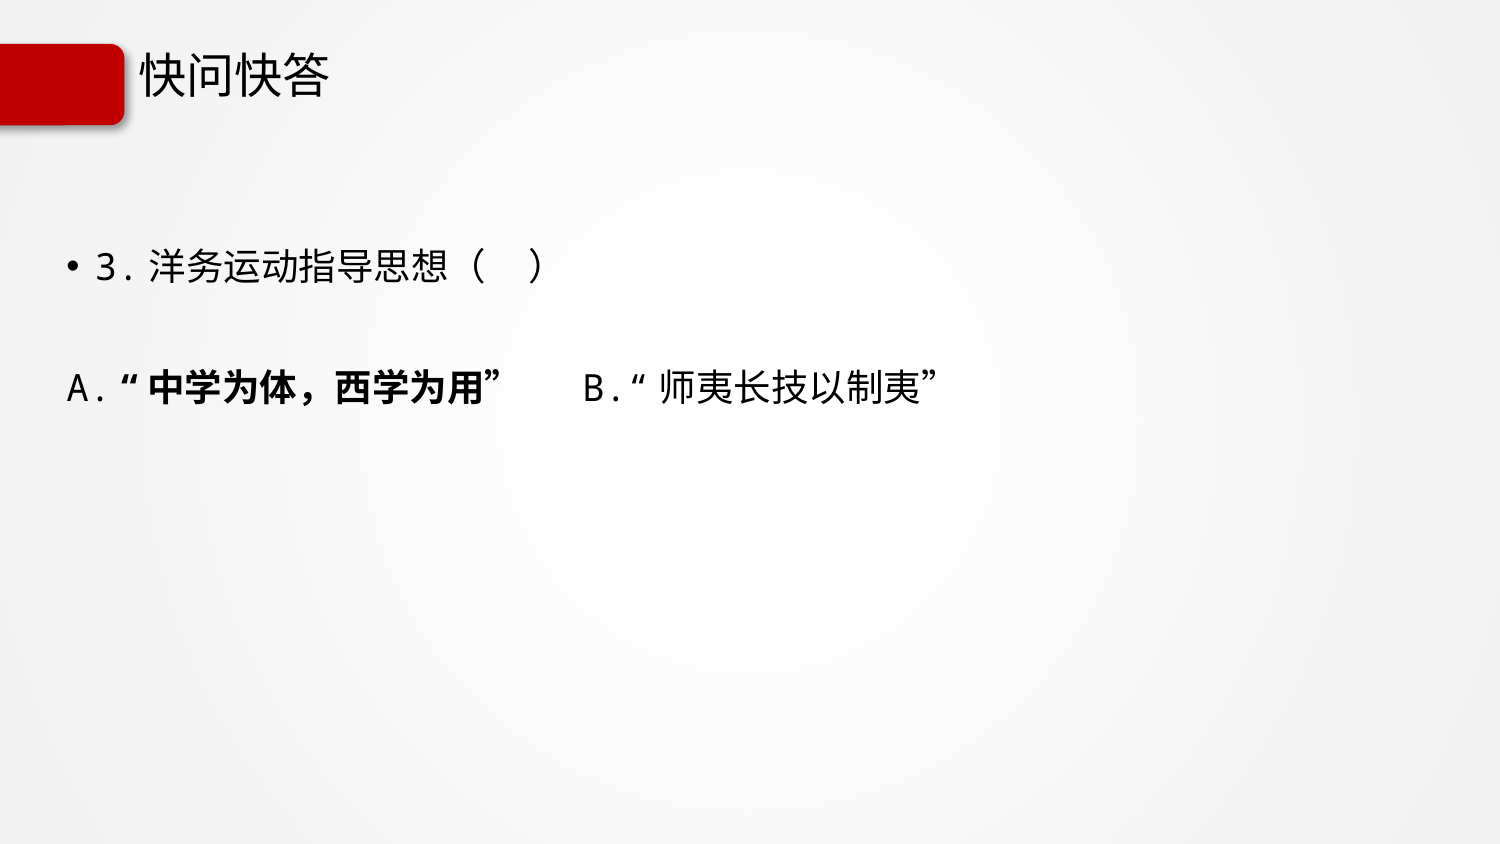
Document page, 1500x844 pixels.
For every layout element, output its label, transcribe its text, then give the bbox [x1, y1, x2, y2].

picture [0, 0, 1500, 844]
text_box [0, 43, 125, 126]
title 快问快答 [123, 44, 1378, 112]
list 3.洋务运动指导思想（ ） A. “中学为体，西学为用” B.“师夷长技以制夷” [51, 240, 1304, 621]
